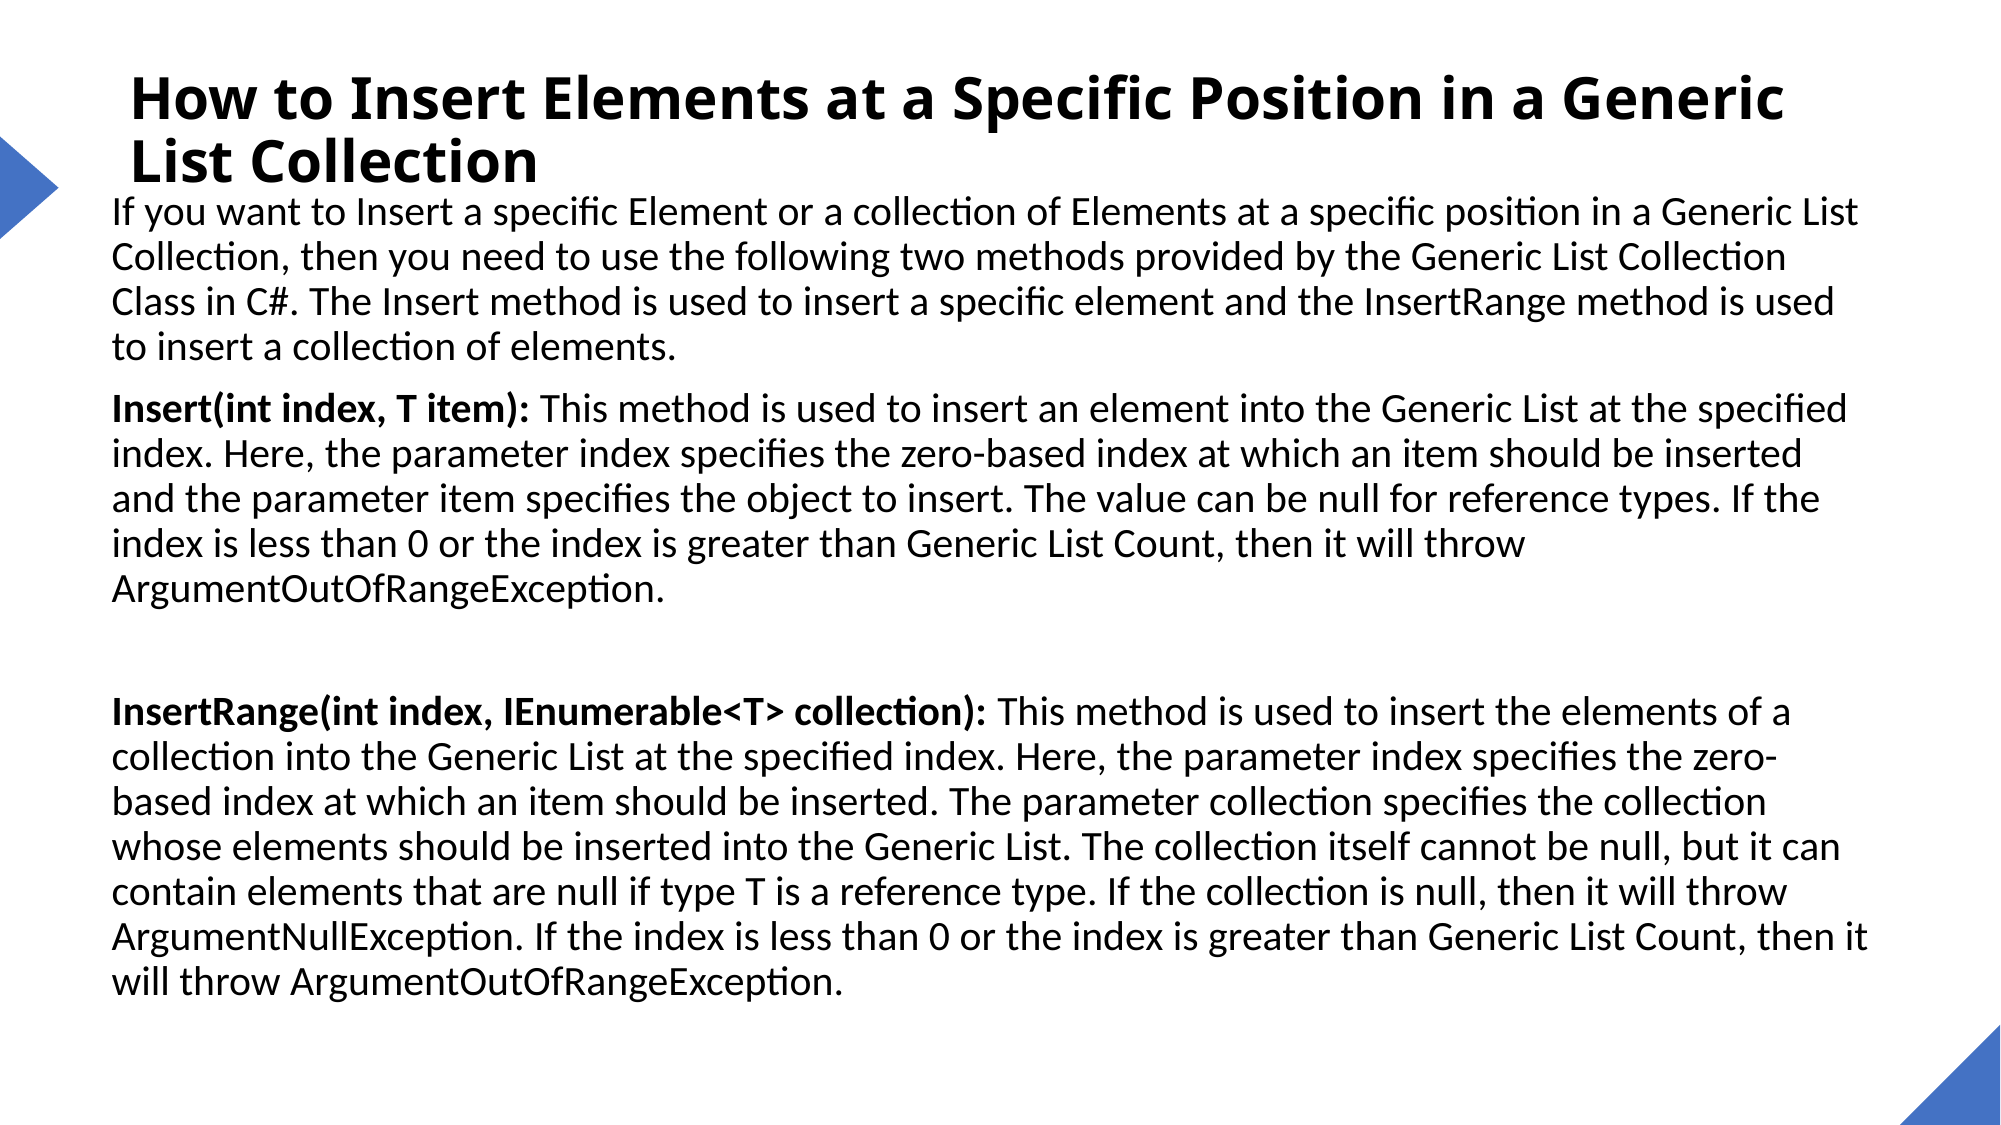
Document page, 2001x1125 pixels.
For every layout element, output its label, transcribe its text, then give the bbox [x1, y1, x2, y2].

title How to Insert Elements at a Specific Position in a Generic List Collection [129, 69, 1902, 190]
list If you want to Insert a specific Element or a collection of Elements at a specific position in a Generic List Collection, then you need to use the following two methods provided by the Generic List Collection Class in C#. The Insert method is used to insert a specific element and the InsertRange method is used to insert a collection of elements. Insert(int index, T item): This method is used to insert an element into the Generic List at the specified index. Here, the parameter index specifies the zero-based index at which an item should be inserted and the parameter item specifies the object to insert. The value can be null for reference types. If the index is less than 0 or the index is greater than Generic List Count, then it will throw ArgumentOutOfRangeException. InsertRange(int index, IEnumerable<T> collection): This method is used to insert the elements of a collection into the Generic List at the specified index. Here, the parameter index specifies the zero-based index at which an item should be inserted. The parameter collection specifies the collection whose elements should be inserted into the Generic List. The collection itself cannot be null, but it can contain elements that are null if type T is a reference type. If the collection is null, then it will throw ArgumentNullException. If the index is less than 0 or the index is greater than Generic List Count, then it will throw ArgumentOutOfRangeException. [86, 189, 1872, 1015]
